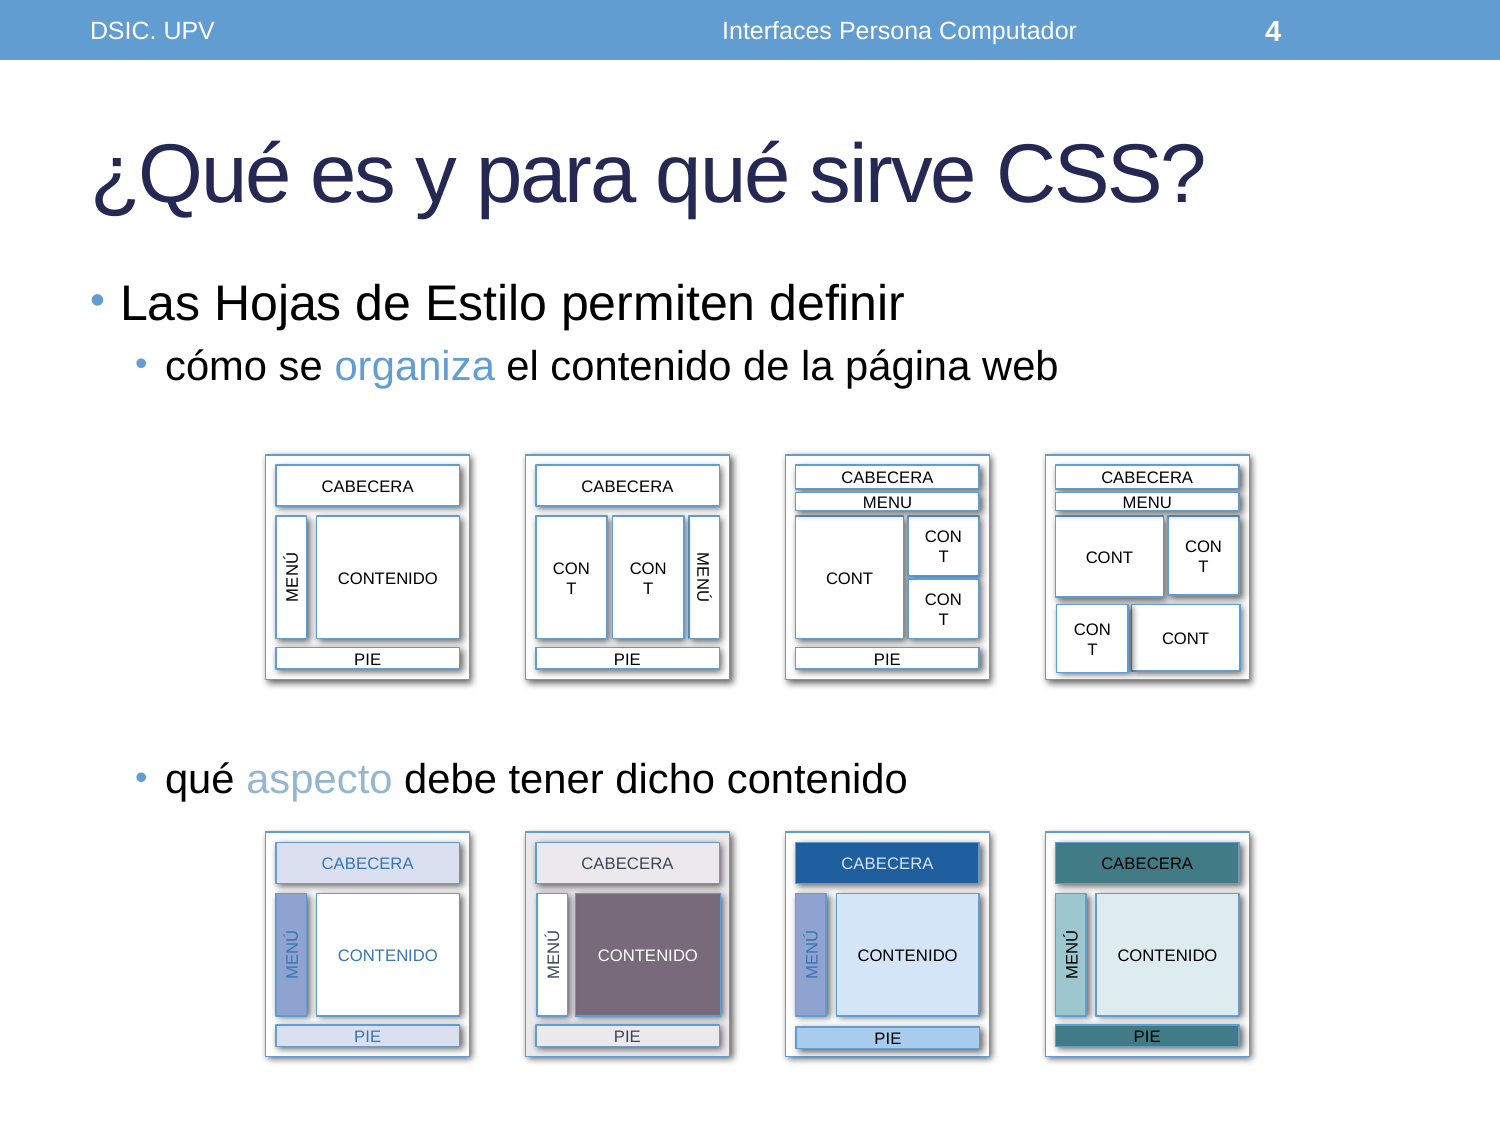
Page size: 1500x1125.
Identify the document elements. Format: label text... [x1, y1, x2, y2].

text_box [525, 831, 730, 1057]
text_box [785, 454, 990, 680]
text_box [265, 831, 470, 1057]
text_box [1045, 831, 1250, 1057]
footer Interfaces Persona Computador [562, 3, 1238, 57]
slide_number 4 [1250, 3, 1425, 57]
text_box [1045, 454, 1250, 680]
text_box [525, 454, 730, 680]
title ¿Qué es y para qué sirve CSS? [75, 87, 1425, 250]
slide_number DSIC. UPV [75, 3, 550, 57]
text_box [265, 454, 470, 680]
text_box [785, 831, 990, 1057]
list Las Hojas de Estilo permiten definir cómo se organiza el contenido de la página web qué aspecto debe tener dicho contenido [75, 262, 1425, 1063]
